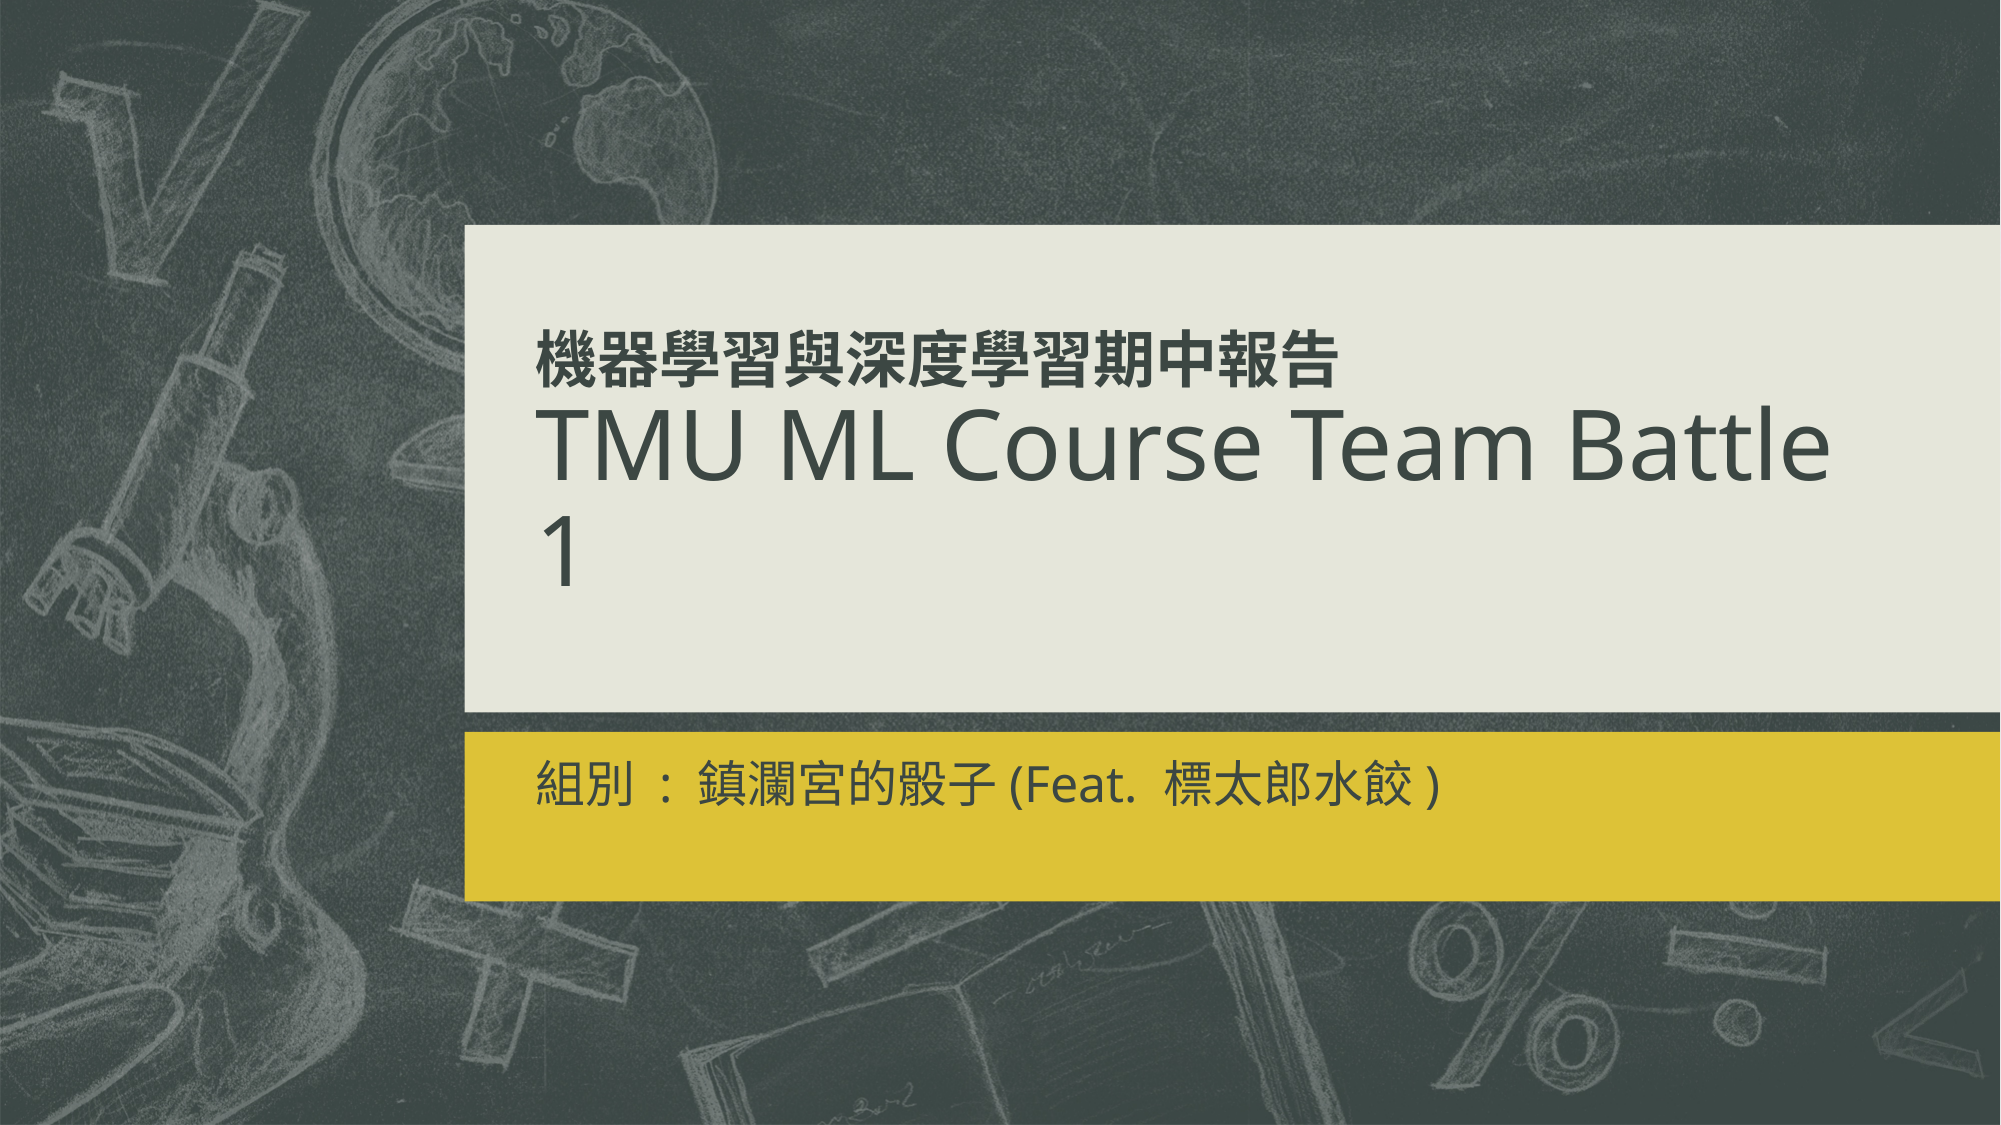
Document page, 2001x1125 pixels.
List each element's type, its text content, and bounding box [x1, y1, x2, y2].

title 機器學習與深度學習期中報告 TMU ML Course Team Battle 1 [520, 318, 1916, 711]
subtitle 組別 : 鎮瀾宮的骰子(Feat. 標太郎水餃) [520, 744, 1916, 887]
picture [0, 0, 2001, 1125]
